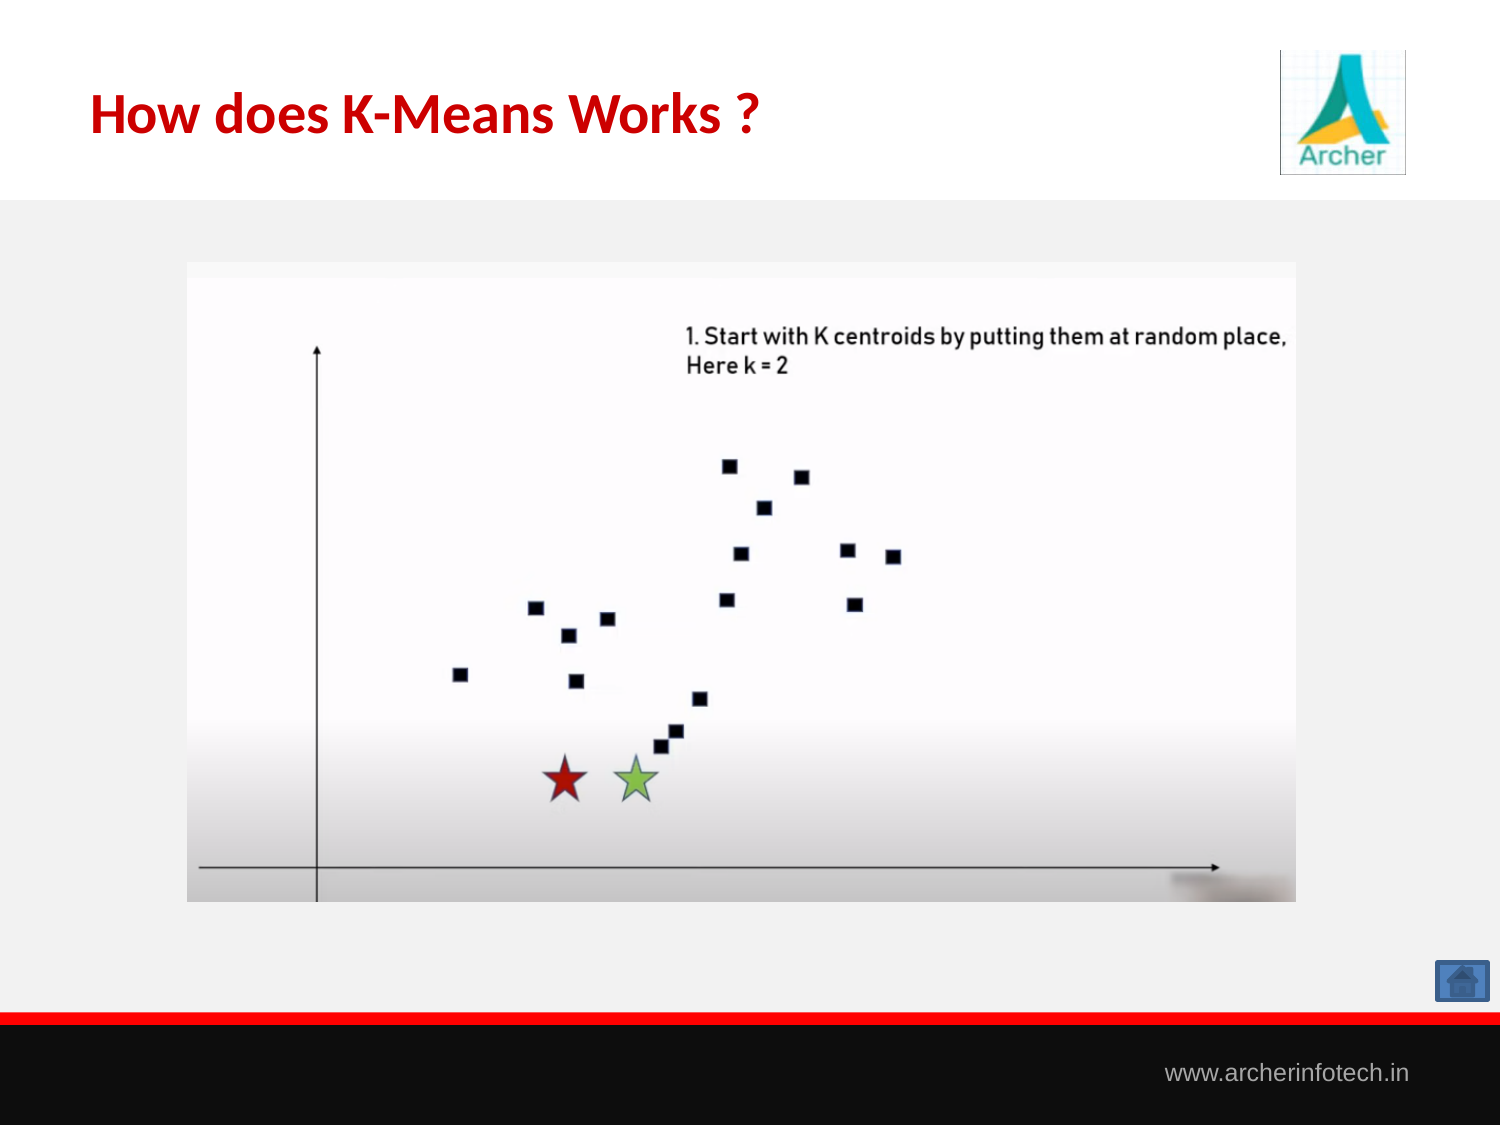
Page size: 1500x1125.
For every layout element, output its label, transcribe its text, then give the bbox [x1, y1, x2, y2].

title How does K-Means Works ? [75, 45, 938, 175]
picture [187, 262, 1296, 902]
picture [1280, 50, 1406, 175]
text_box [1435, 960, 1490, 1002]
